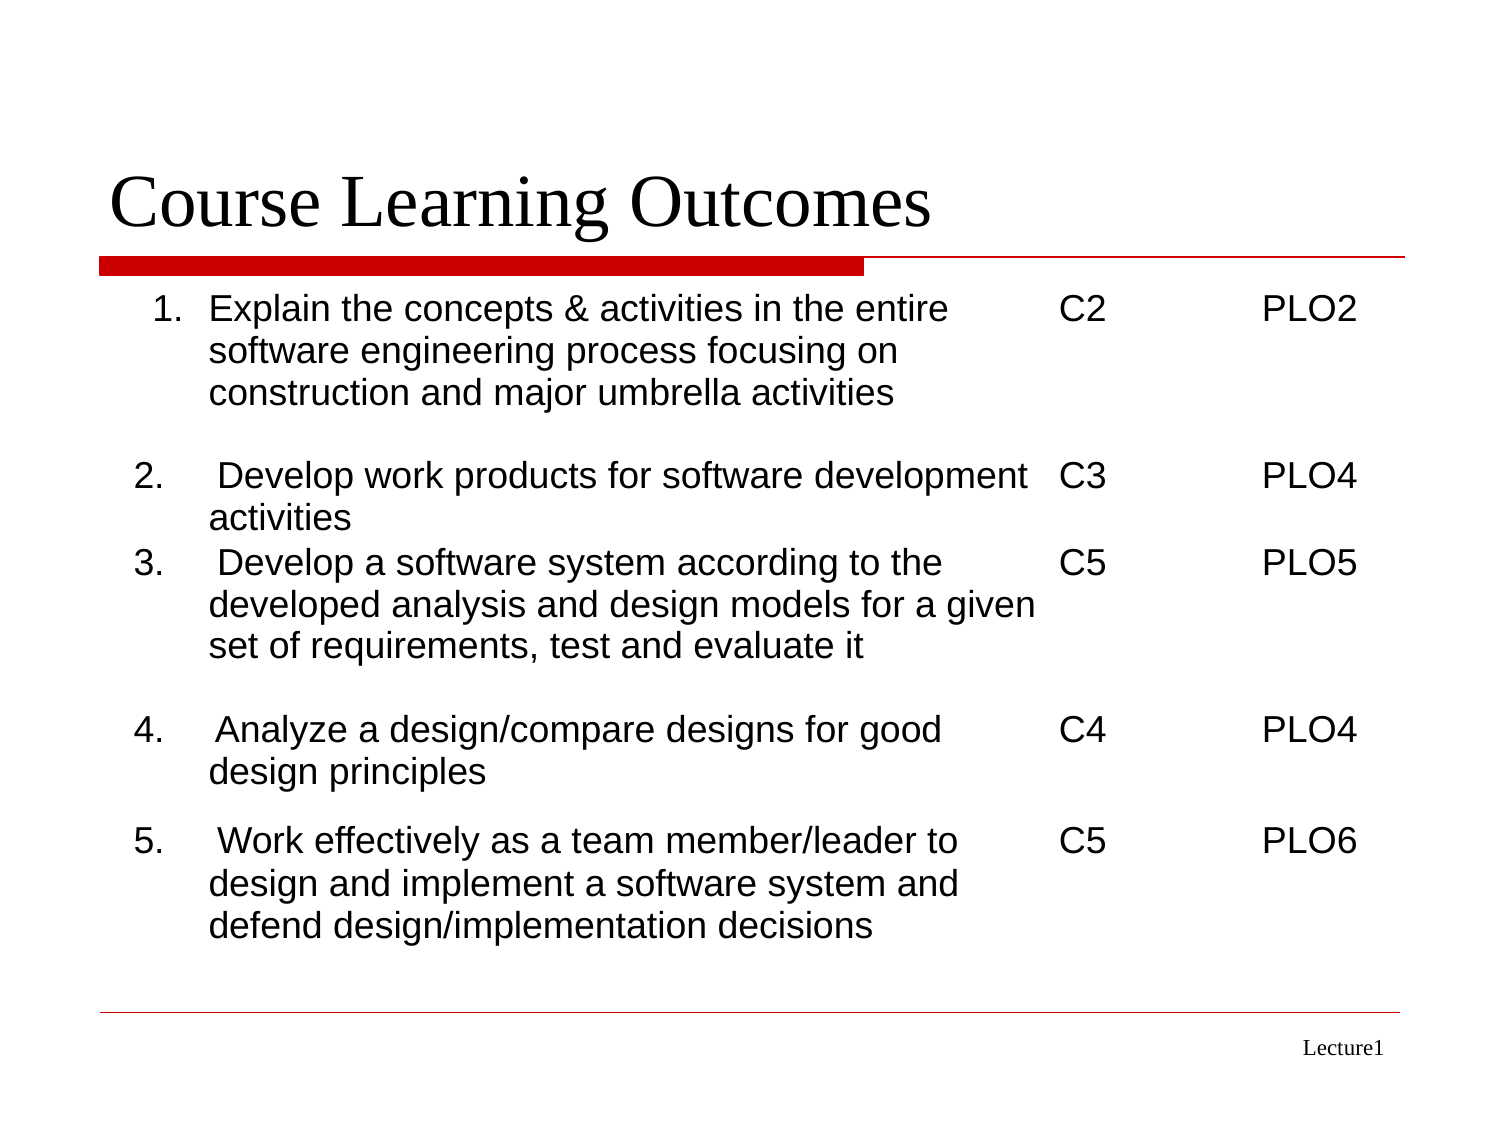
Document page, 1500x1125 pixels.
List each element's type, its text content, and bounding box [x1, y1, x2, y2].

table_header C2 [1048, 287, 1251, 455]
table_header PLO2 [1251, 287, 1400, 455]
table_cell 4. Analyze a design/compare designs for good design principles [122, 708, 1048, 820]
table_header Explain the concepts & activities in the entire software engineering process focusing on construction and major umbrella activities [122, 287, 1048, 455]
slide_number Lecture1 [1037, 1024, 1400, 1103]
table_cell PLO6 [1251, 820, 1400, 987]
table_cell 3. Develop a software system according to the developed analysis and design models for a given set of requirements, test and evaluate it [122, 541, 1048, 708]
table_cell C5 [1048, 820, 1251, 987]
table_cell C5 [1048, 541, 1251, 708]
table_cell PLO5 [1251, 541, 1400, 708]
table_cell PLO4 [1251, 708, 1400, 820]
table_cell C3 [1048, 455, 1251, 541]
table_cell C4 [1048, 708, 1251, 820]
title Course Learning Outcomes [94, 50, 1407, 250]
table_cell 2. Develop work products for software development activities [122, 455, 1048, 541]
table_cell 5. Work effectively as a team member/leader to design and implement a software system and defend design/implementation decisions [122, 820, 1048, 987]
table_cell PLO4 [1251, 455, 1400, 541]
